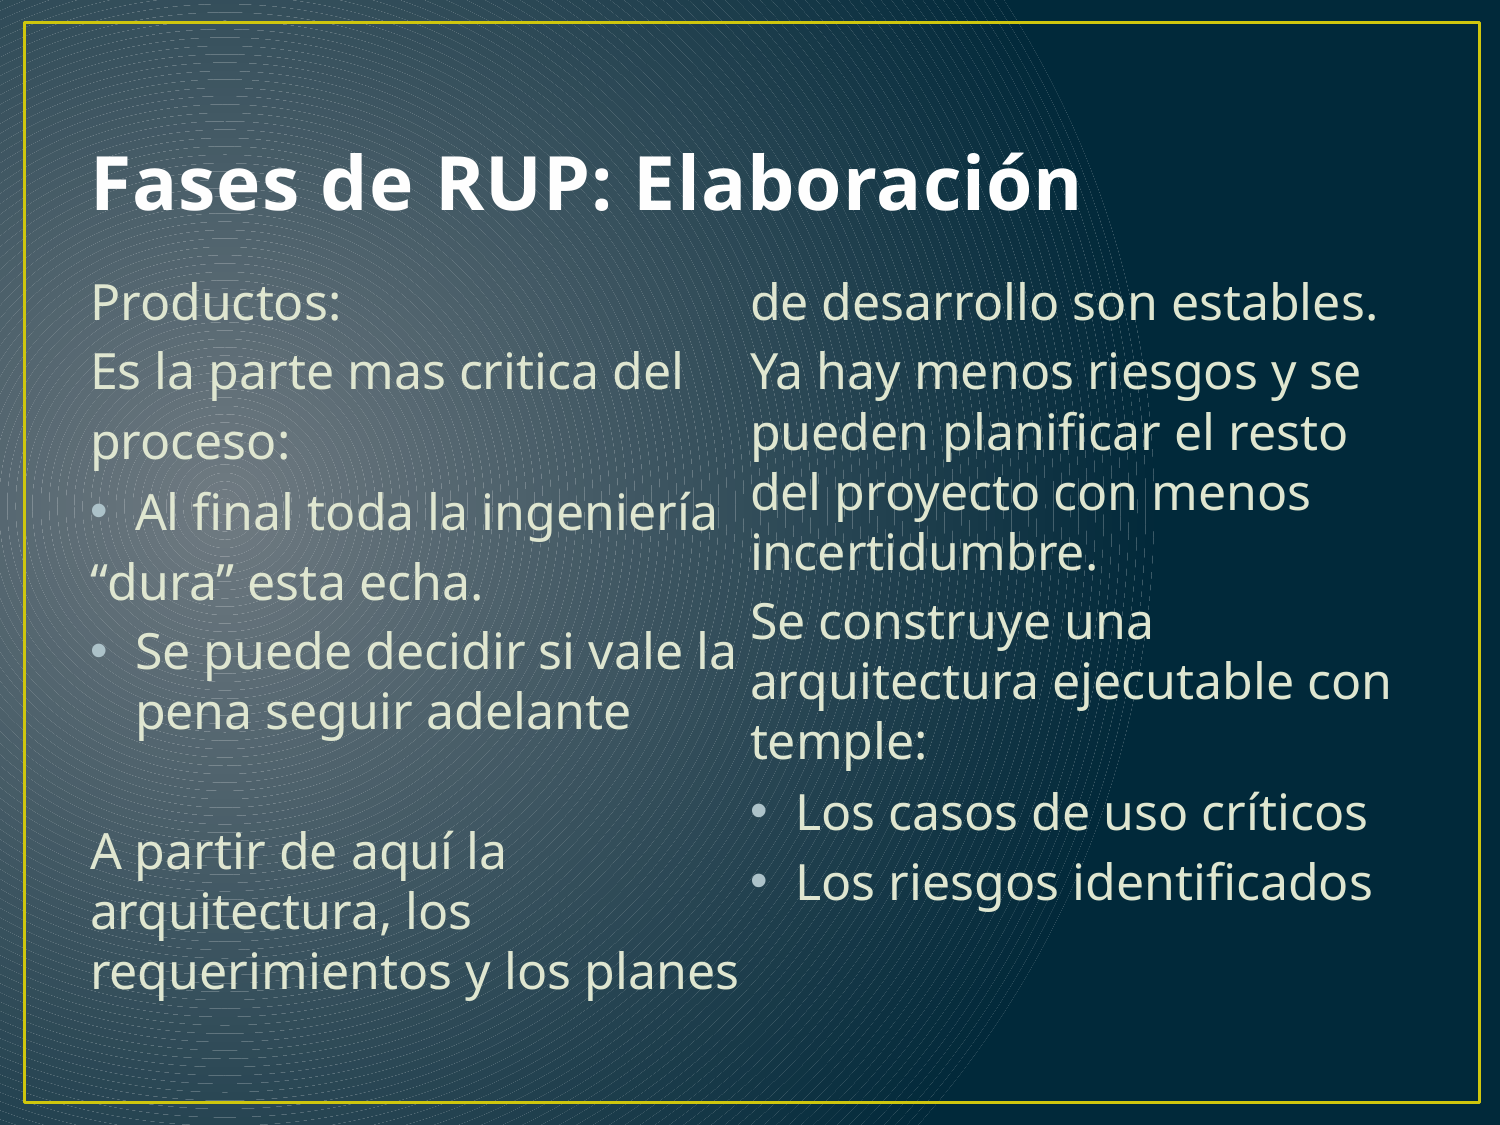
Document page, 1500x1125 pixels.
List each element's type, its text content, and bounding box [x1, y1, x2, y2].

title Fases de RUP: Elaboración [75, 45, 1425, 233]
list Productos: Es la parte mas critica del proceso: Al final toda la ingeniería “dura” esta echa. Se puede decidir si vale la pena seguir adelante A partir de aquí la arquitectura, los requerimientos y los planes de desarrollo son estables. Ya hay menos riesgos y se pueden planificar el resto del proyecto con menos incertidumbre. Se construye una arquitectura ejecutable con temple: Los casos de uso críticos Los riesgos identificados [75, 262, 1425, 1005]
